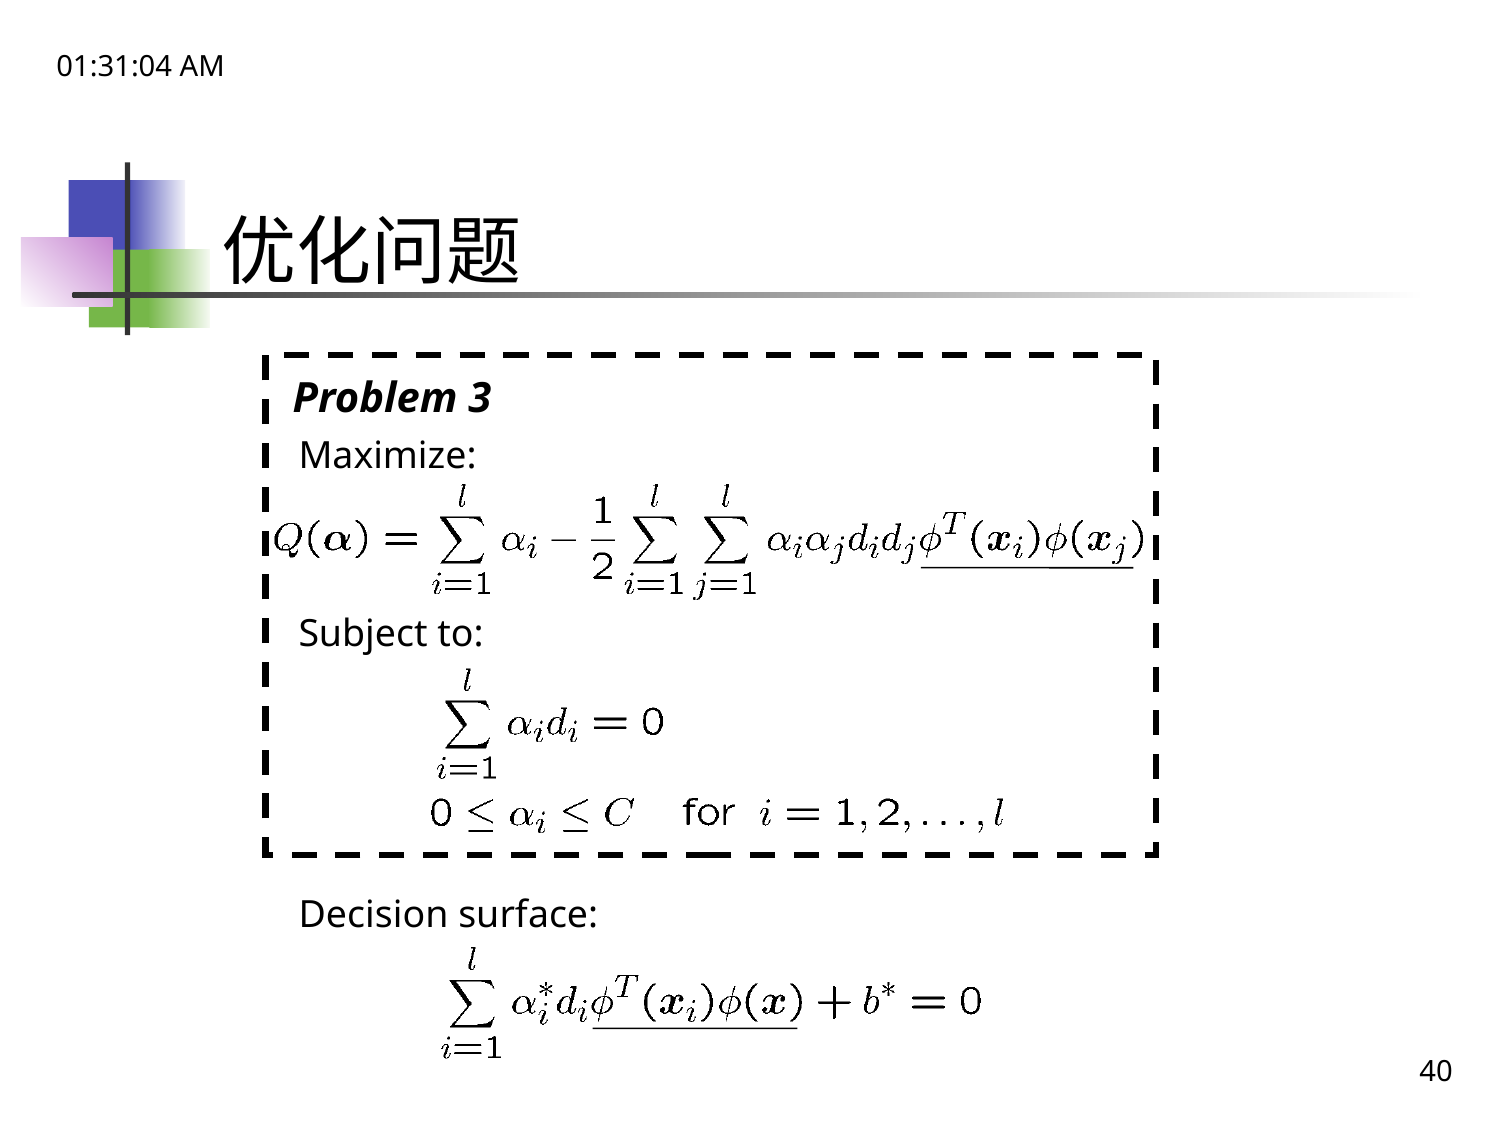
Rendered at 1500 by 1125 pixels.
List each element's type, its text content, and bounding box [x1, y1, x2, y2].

slide_number 40 [1155, 1024, 1468, 1100]
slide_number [41, 19, 354, 95]
picture [430, 666, 1004, 836]
text_box Decision surface: [283, 882, 681, 942]
text_box 优化问题 [206, 196, 1282, 302]
text_box [265, 355, 1157, 856]
picture [272, 483, 1143, 602]
picture [440, 946, 983, 1059]
